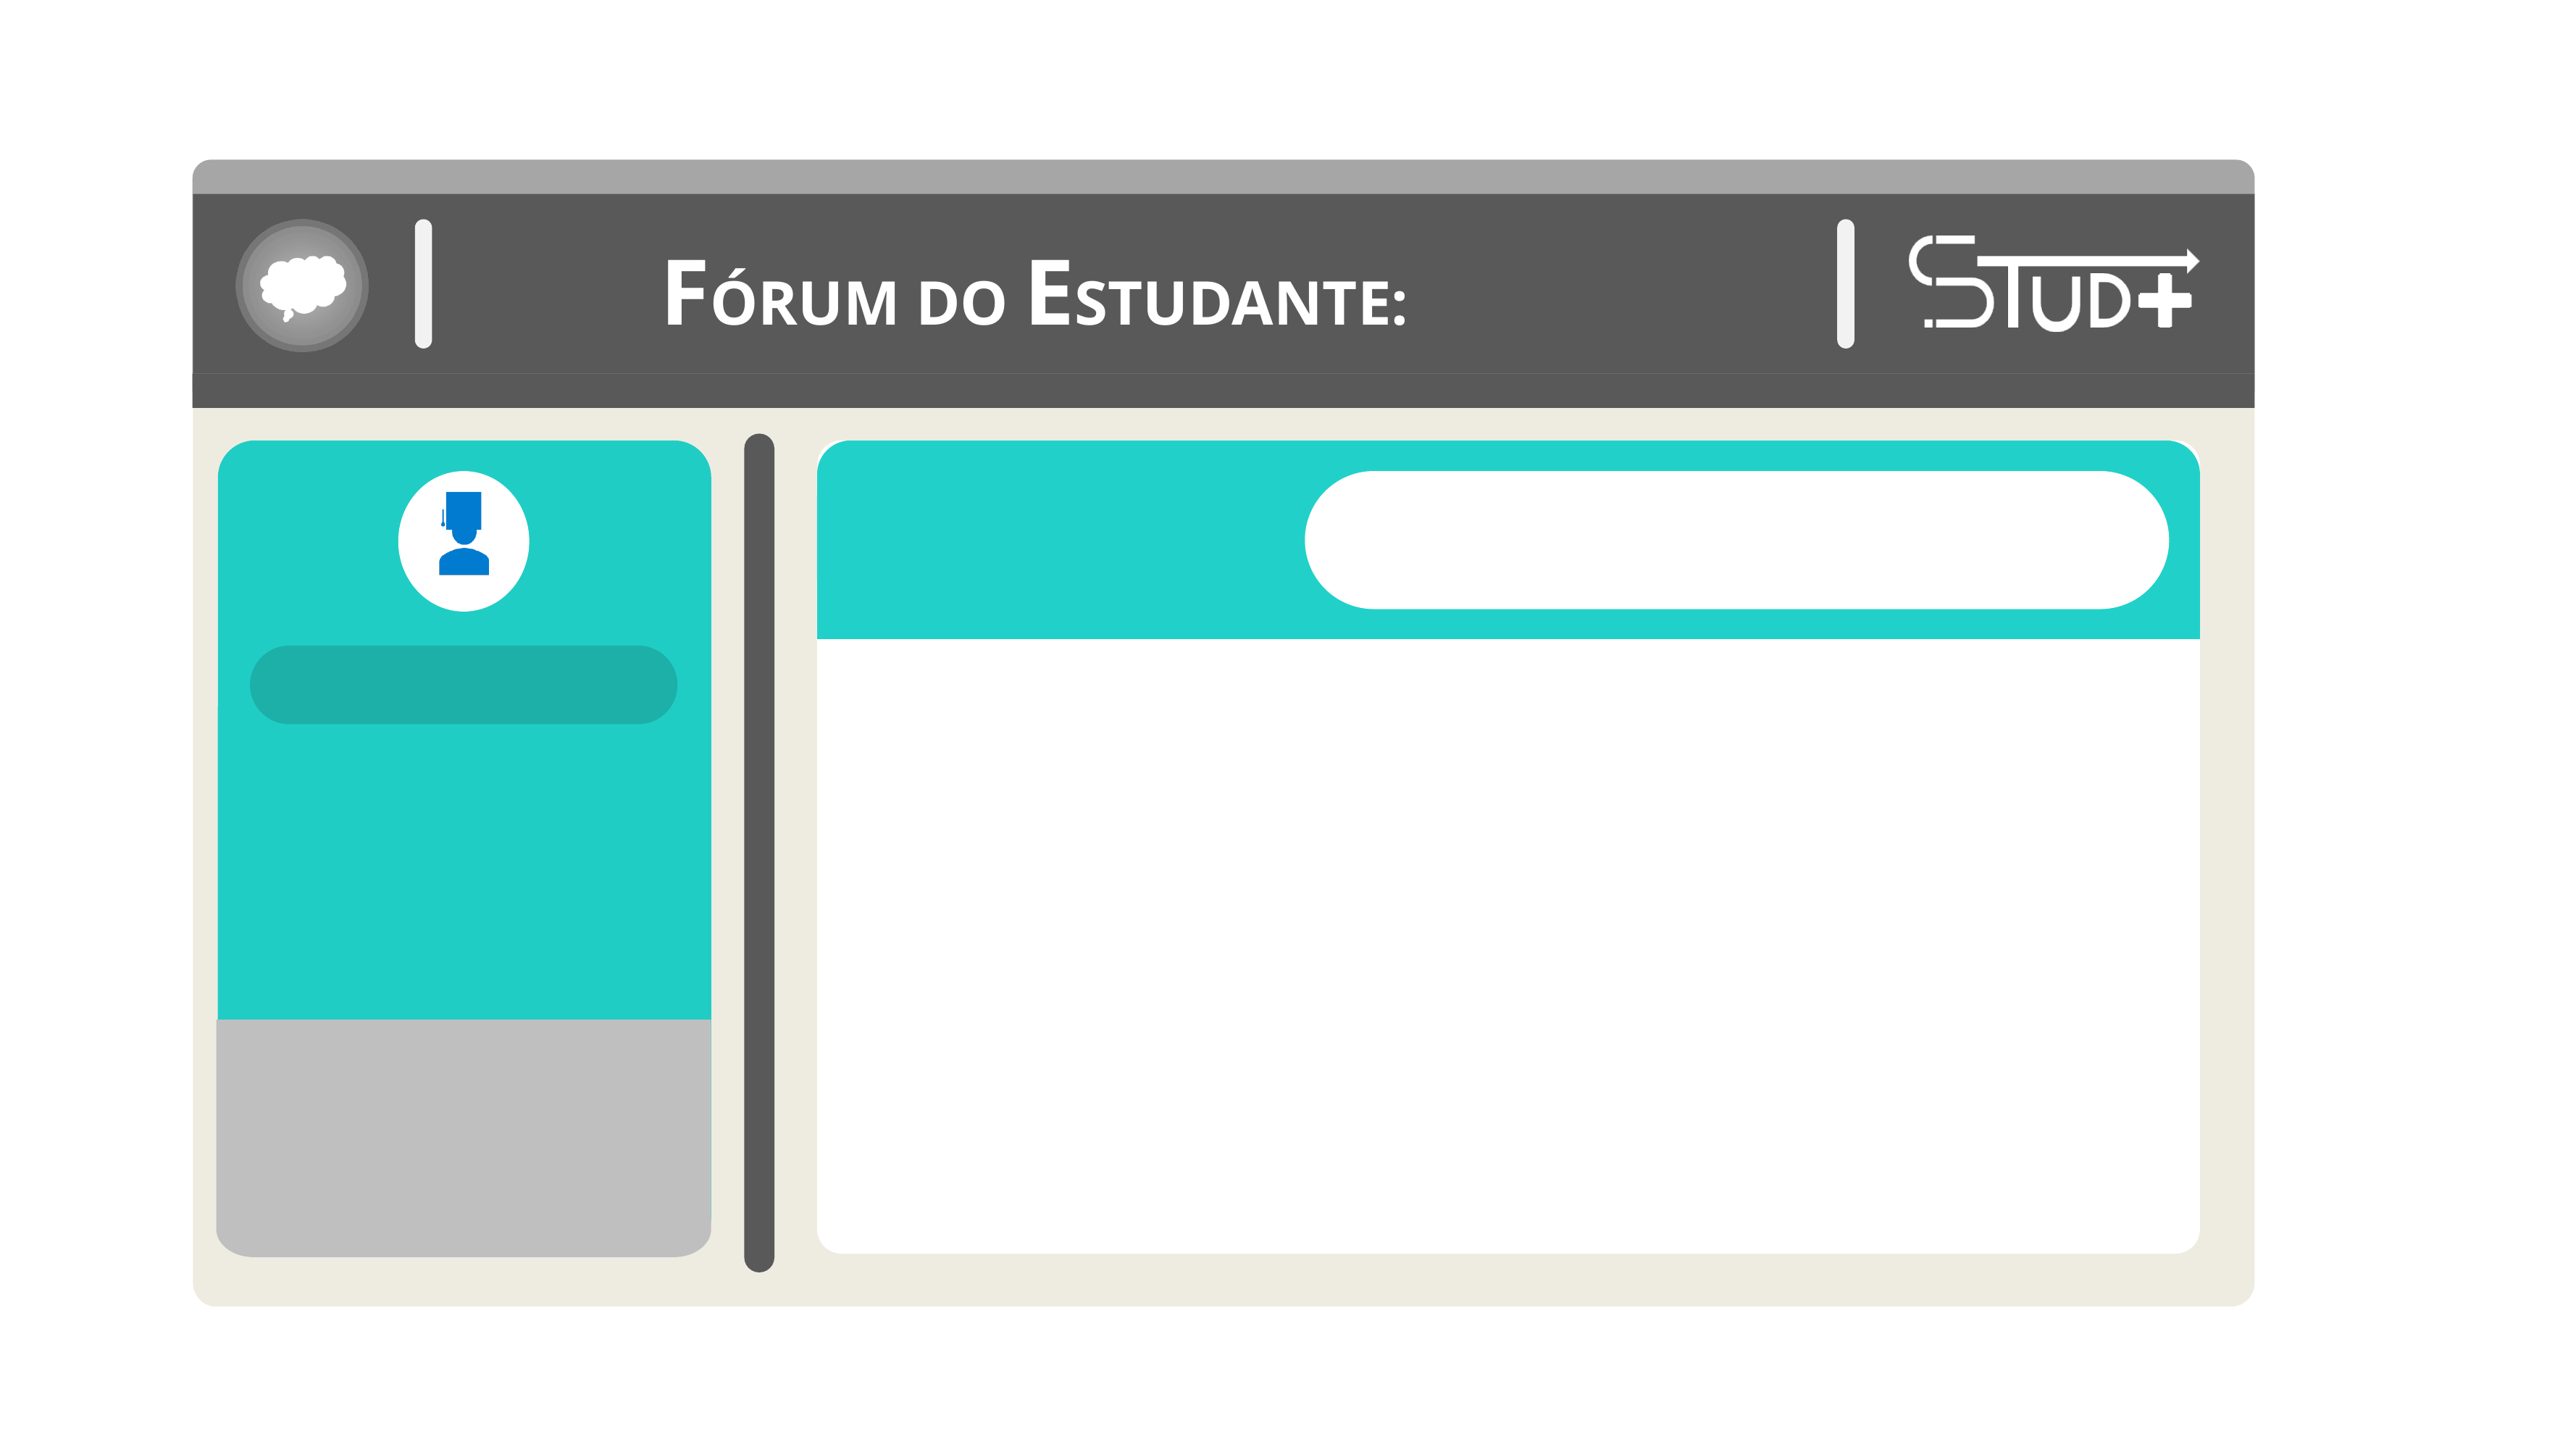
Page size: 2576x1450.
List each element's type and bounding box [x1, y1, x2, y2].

text_box [192, 159, 2255, 1307]
text_box [398, 470, 530, 612]
